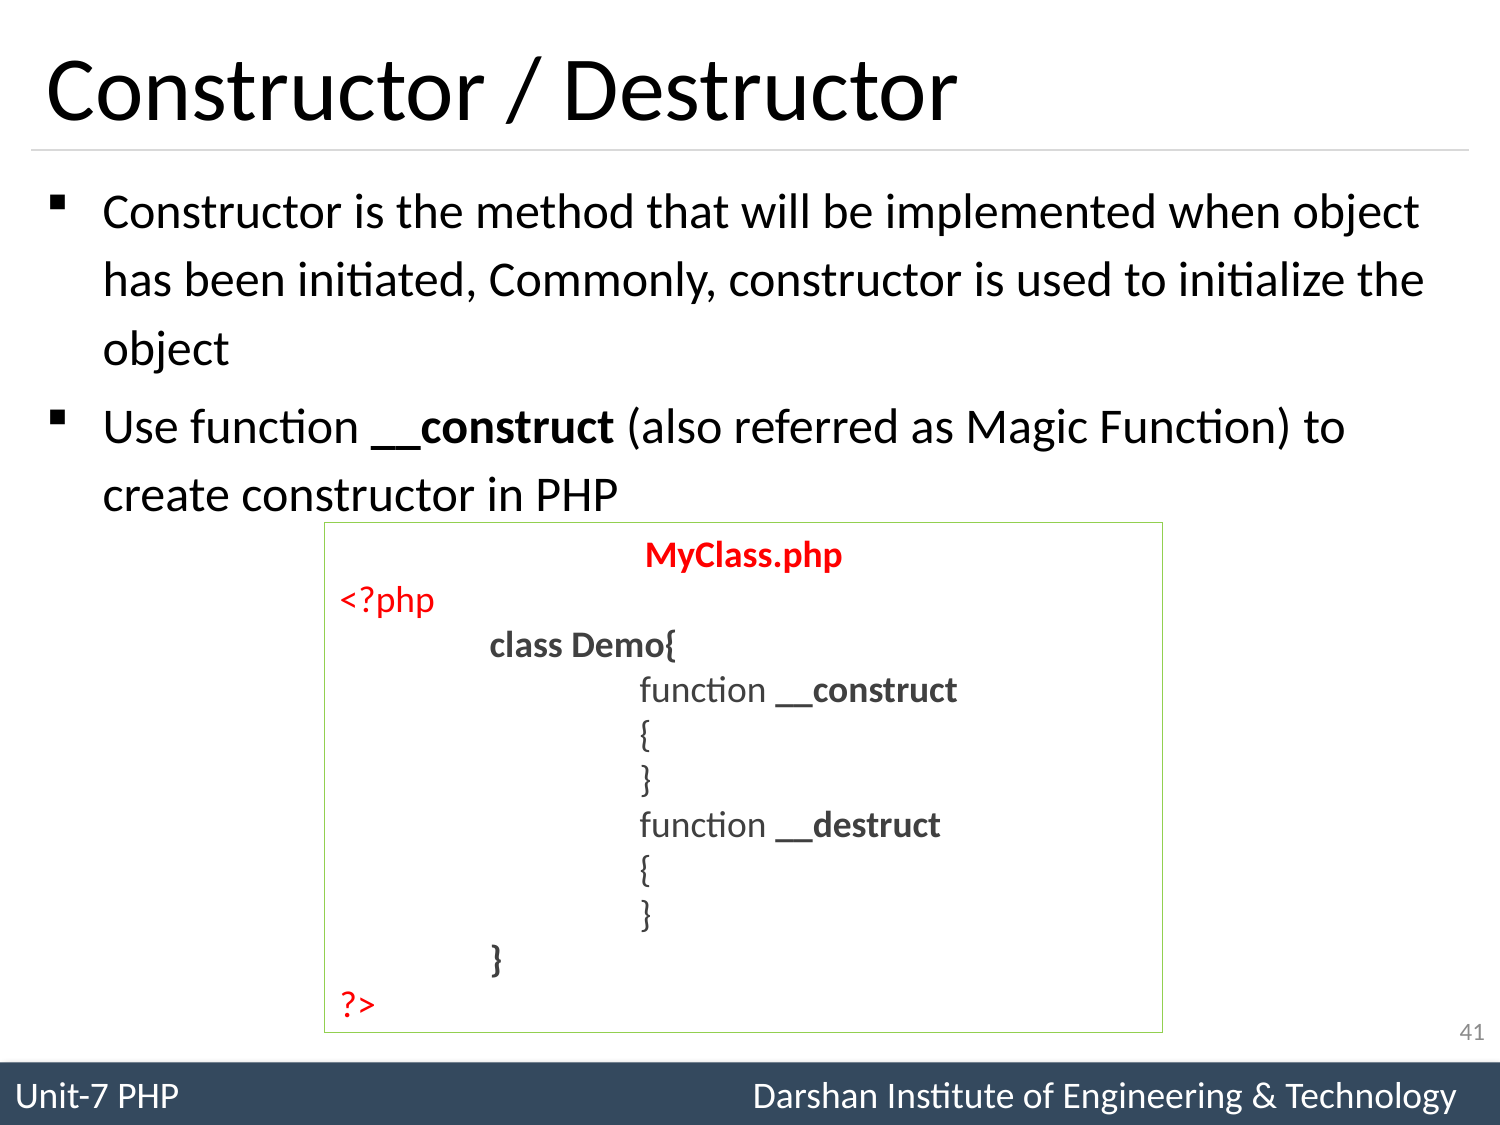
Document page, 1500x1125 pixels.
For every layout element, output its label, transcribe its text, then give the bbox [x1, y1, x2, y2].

title Constructor / Destructor [31, 17, 1469, 150]
slide_number 41 [1149, 999, 1500, 1060]
list Constructor is the method that will be implemented when object has been initiated, Commonly, constructor is used to initialize the object Use function __construct (also referred as Magic Function) to create constructor in PHP [31, 162, 1469, 1038]
text_box MyClass.php <?php class Demo{ function __construct { } function __destruct { } } ?> [324, 522, 1163, 1033]
